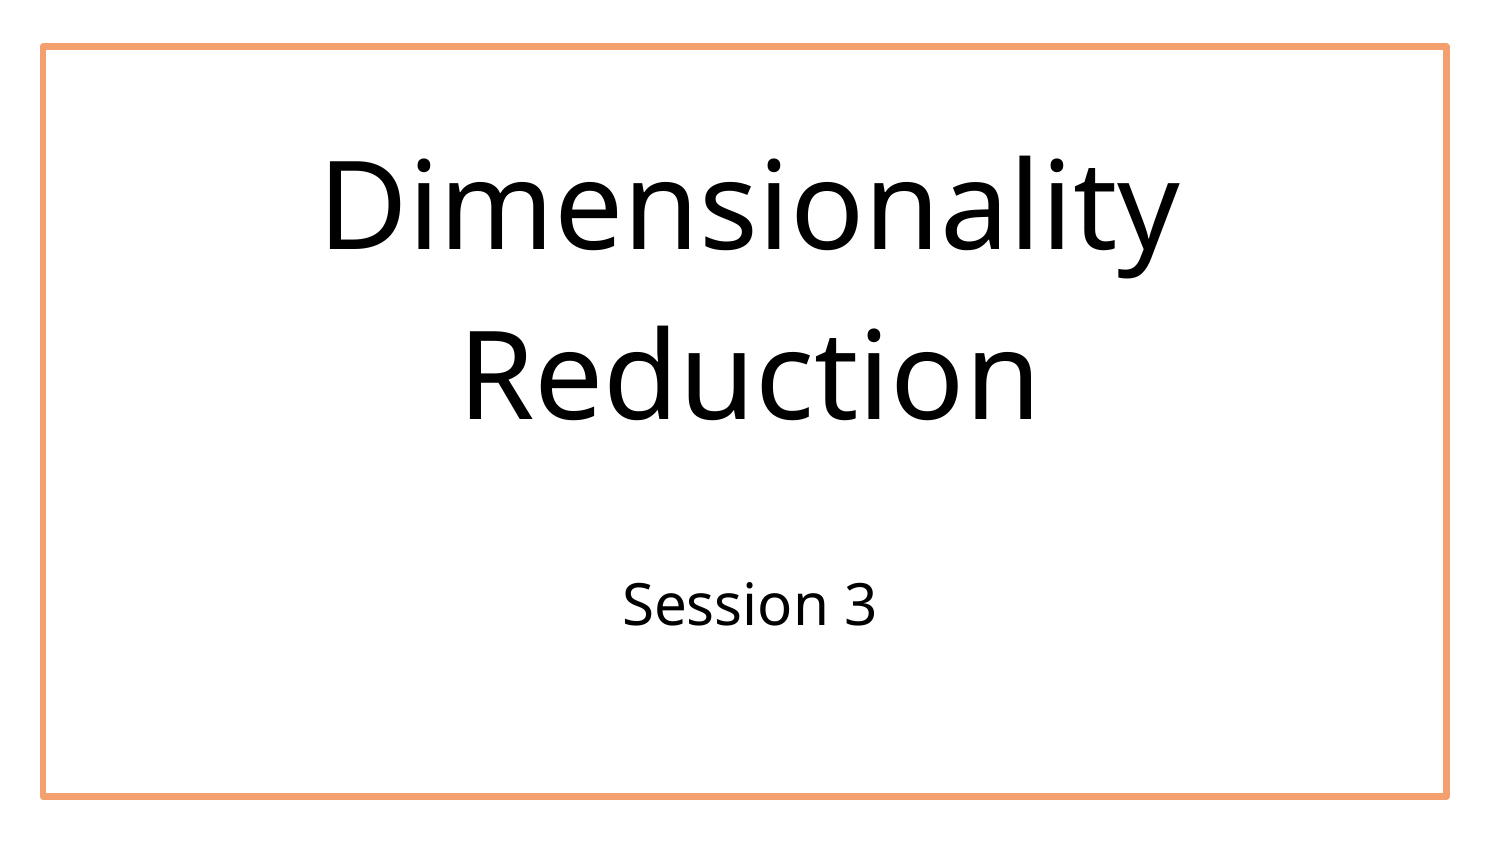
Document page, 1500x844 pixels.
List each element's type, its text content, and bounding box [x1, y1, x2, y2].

subtitle Session 3 [51, 552, 1449, 683]
title Dimensionality Reduction [51, 122, 1449, 459]
text_box [42, 46, 1447, 797]
